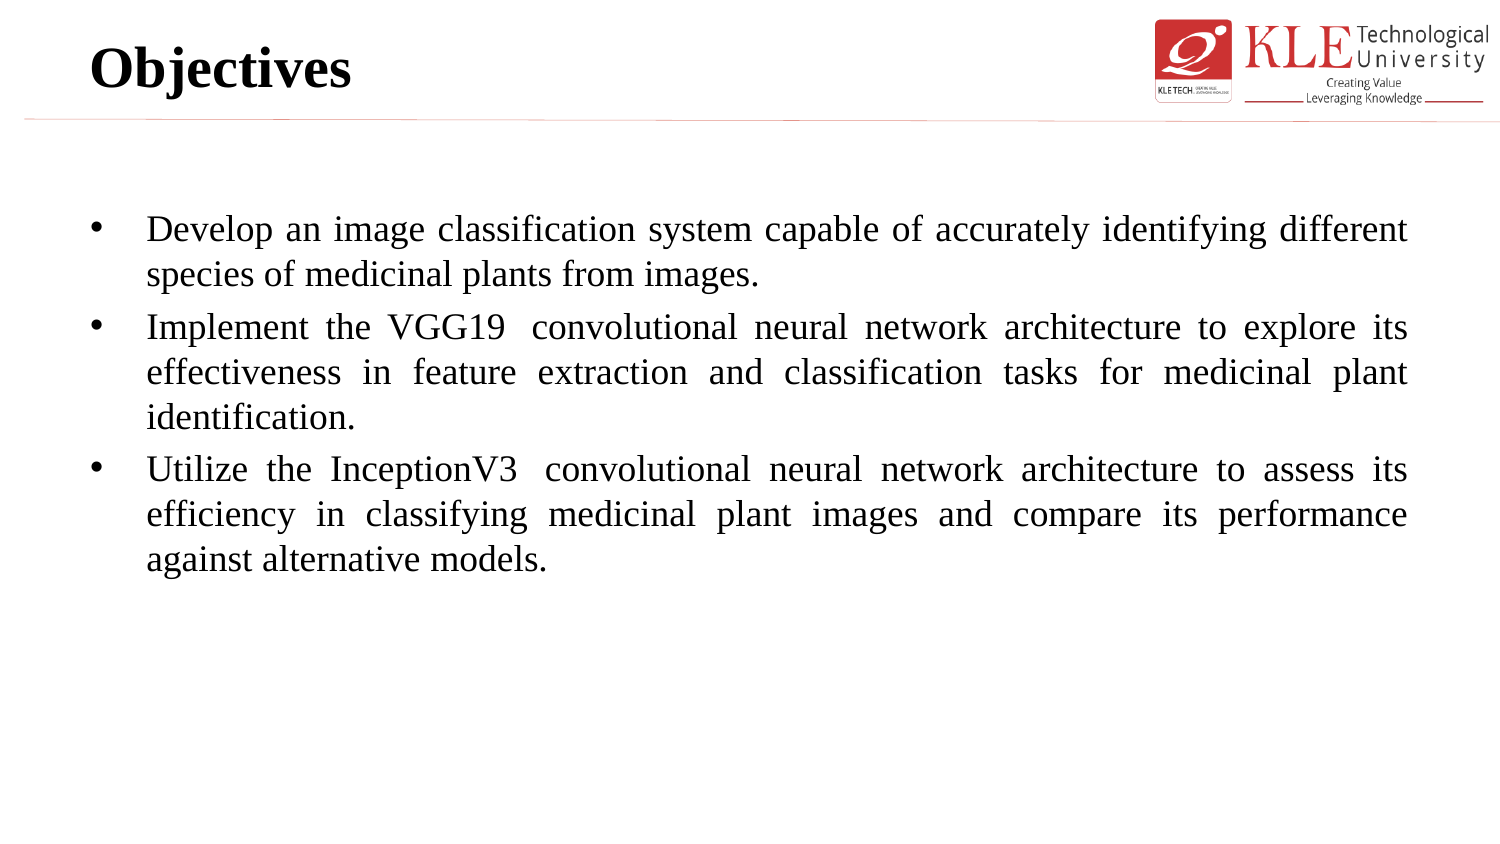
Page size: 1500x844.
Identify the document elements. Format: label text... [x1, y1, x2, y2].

list Develop an image classification system capable of accurately identifying different species of medicinal plants from images. Implement the VGG19 convolutional neural network architecture to explore its effectiveness in feature extraction and classification tasks for medicinal plant identification. Utilize the InceptionV3 convolutional neural network architecture to assess its efficiency in classifying medicinal plant images and compare its performance against alternative models. [75, 196, 1425, 754]
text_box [24, 14, 1500, 122]
